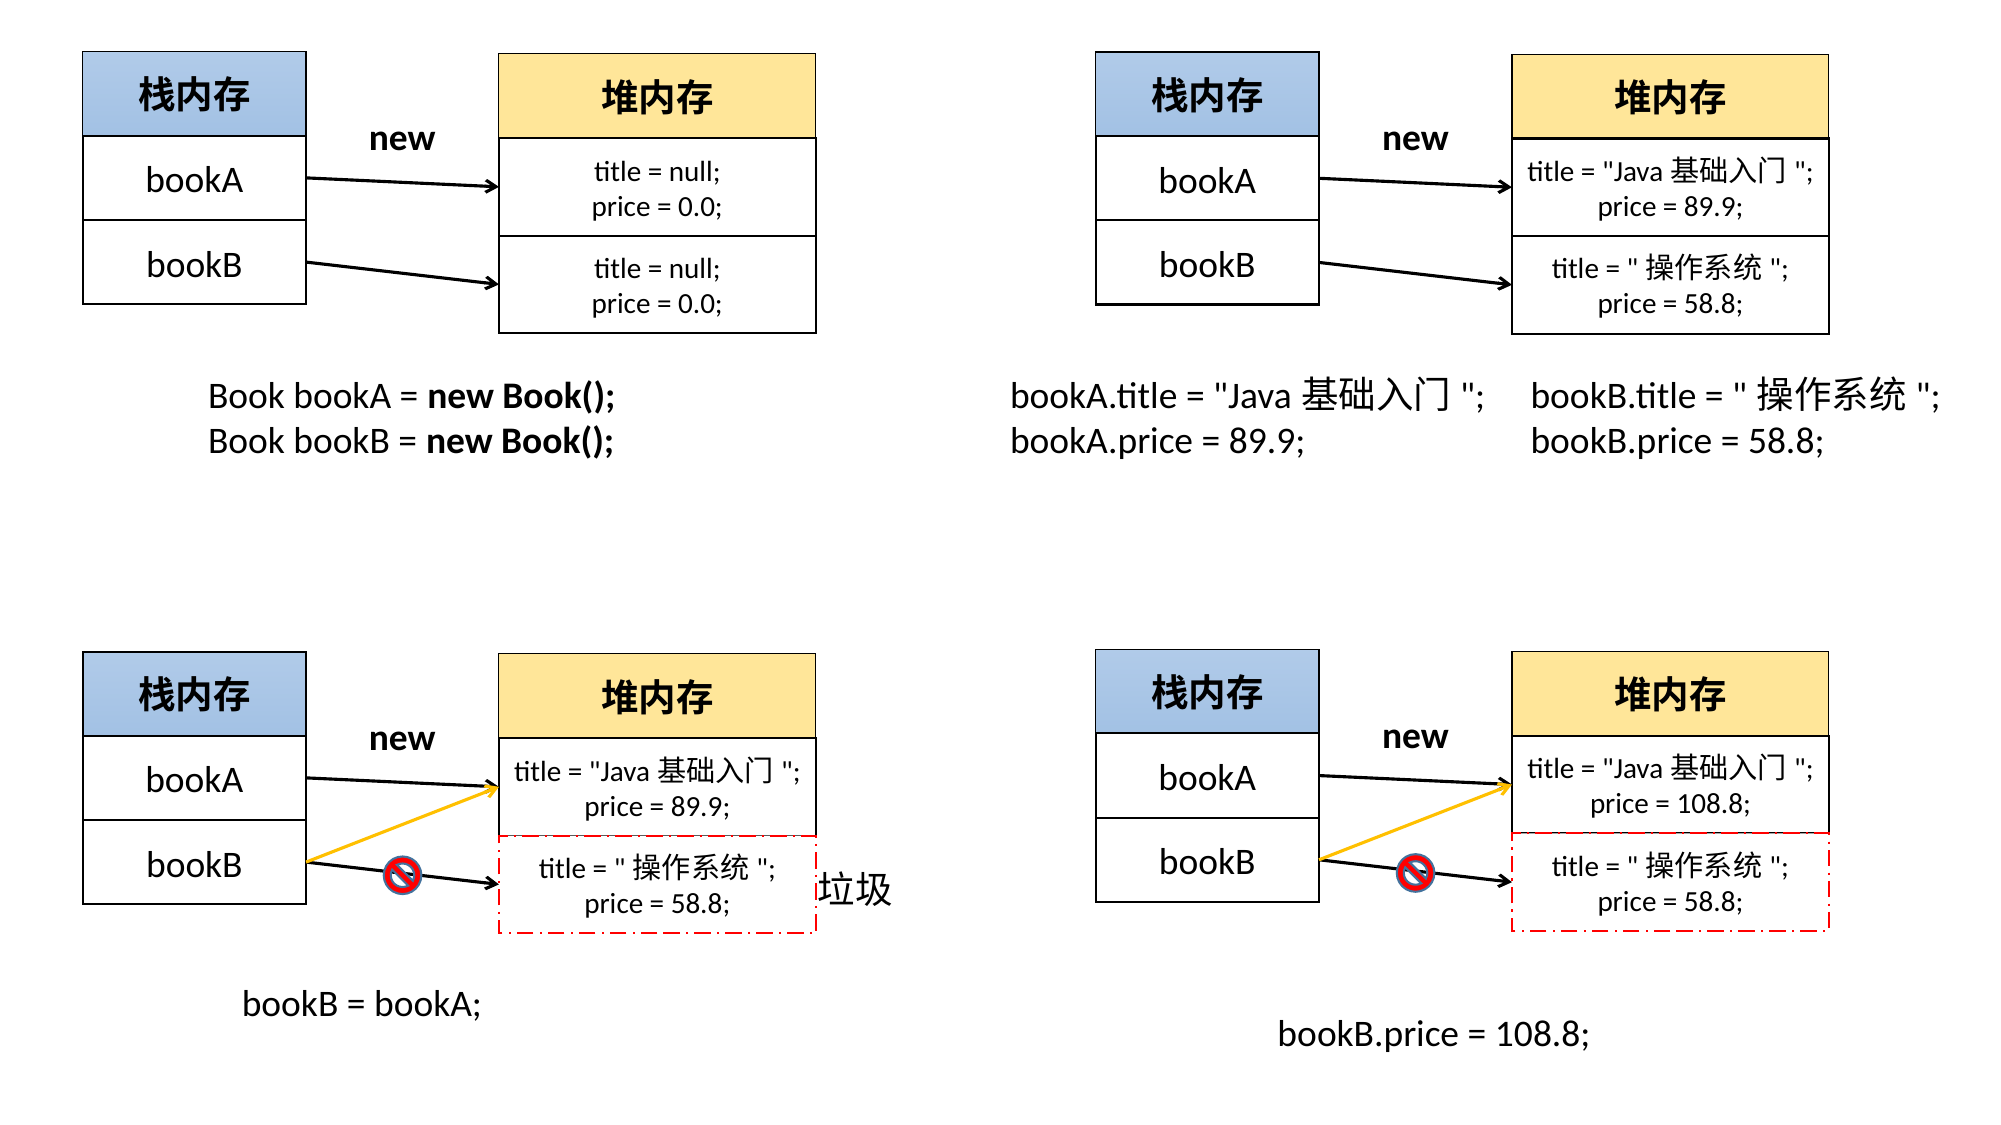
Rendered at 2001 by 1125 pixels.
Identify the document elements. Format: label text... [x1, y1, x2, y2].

text_box new [1367, 703, 1464, 763]
text_box bookA.title = "Java基础入门"; bookA.price = 89.9; [995, 363, 1500, 469]
text_box bookA [1095, 732, 1320, 817]
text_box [306, 177, 499, 187]
text_box [1398, 883, 1433, 893]
text_box 堆内存 [1511, 54, 1829, 137]
text_box 栈内存 [82, 651, 307, 735]
text_box bookB [1095, 817, 1320, 903]
text_box title = "Java基础入门"; price = 89.9; [1511, 137, 1830, 235]
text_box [1319, 784, 1512, 860]
text_box title = "操作系统"; price = 58.8; [498, 835, 817, 934]
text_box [1319, 262, 1512, 285]
text_box title = "操作系统"; price = 58.8; [1511, 235, 1830, 335]
text_box bookB.title = "操作系统"; bookB.price = 58.8; [1515, 363, 1956, 469]
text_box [1319, 860, 1512, 883]
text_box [1319, 775, 1512, 784]
text_box 栈内存 [1095, 649, 1320, 732]
text_box bookB [82, 819, 307, 905]
text_box 堆内存 [498, 653, 816, 737]
text_box bookA [1095, 135, 1320, 219]
text_box title = "操作系统"; price = 58.8; [1511, 832, 1830, 932]
text_box title = "Java基础入门"; price = 89.9; [498, 737, 817, 835]
text_box title = null; price = 0.0; [498, 235, 817, 334]
text_box Book bookA = new Book(); Book bookB = new Book(); [193, 363, 631, 469]
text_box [306, 786, 499, 863]
text_box new [354, 105, 451, 166]
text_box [1319, 178, 1512, 188]
text_box new [1367, 105, 1464, 166]
text_box bookA [82, 135, 307, 219]
text_box title = "Java基础入门"; price = 108.8; [1511, 735, 1830, 833]
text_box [306, 863, 499, 885]
text_box bookB = bookA; [227, 971, 498, 1032]
text_box bookB.price = 108.8; [1262, 1001, 1606, 1061]
text_box [385, 885, 420, 896]
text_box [306, 777, 499, 786]
text_box title = null; price = 0.0; [498, 137, 817, 235]
text_box 栈内存 [1095, 51, 1320, 135]
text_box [306, 262, 499, 285]
text_box new [354, 705, 451, 766]
text_box 栈内存 [82, 51, 307, 135]
text_box 堆内存 [1511, 651, 1829, 735]
text_box bookB [82, 219, 307, 305]
text_box bookB [1095, 219, 1320, 306]
text_box 垃圾 [802, 858, 908, 919]
text_box bookA [82, 735, 307, 819]
text_box 堆内存 [498, 53, 816, 137]
